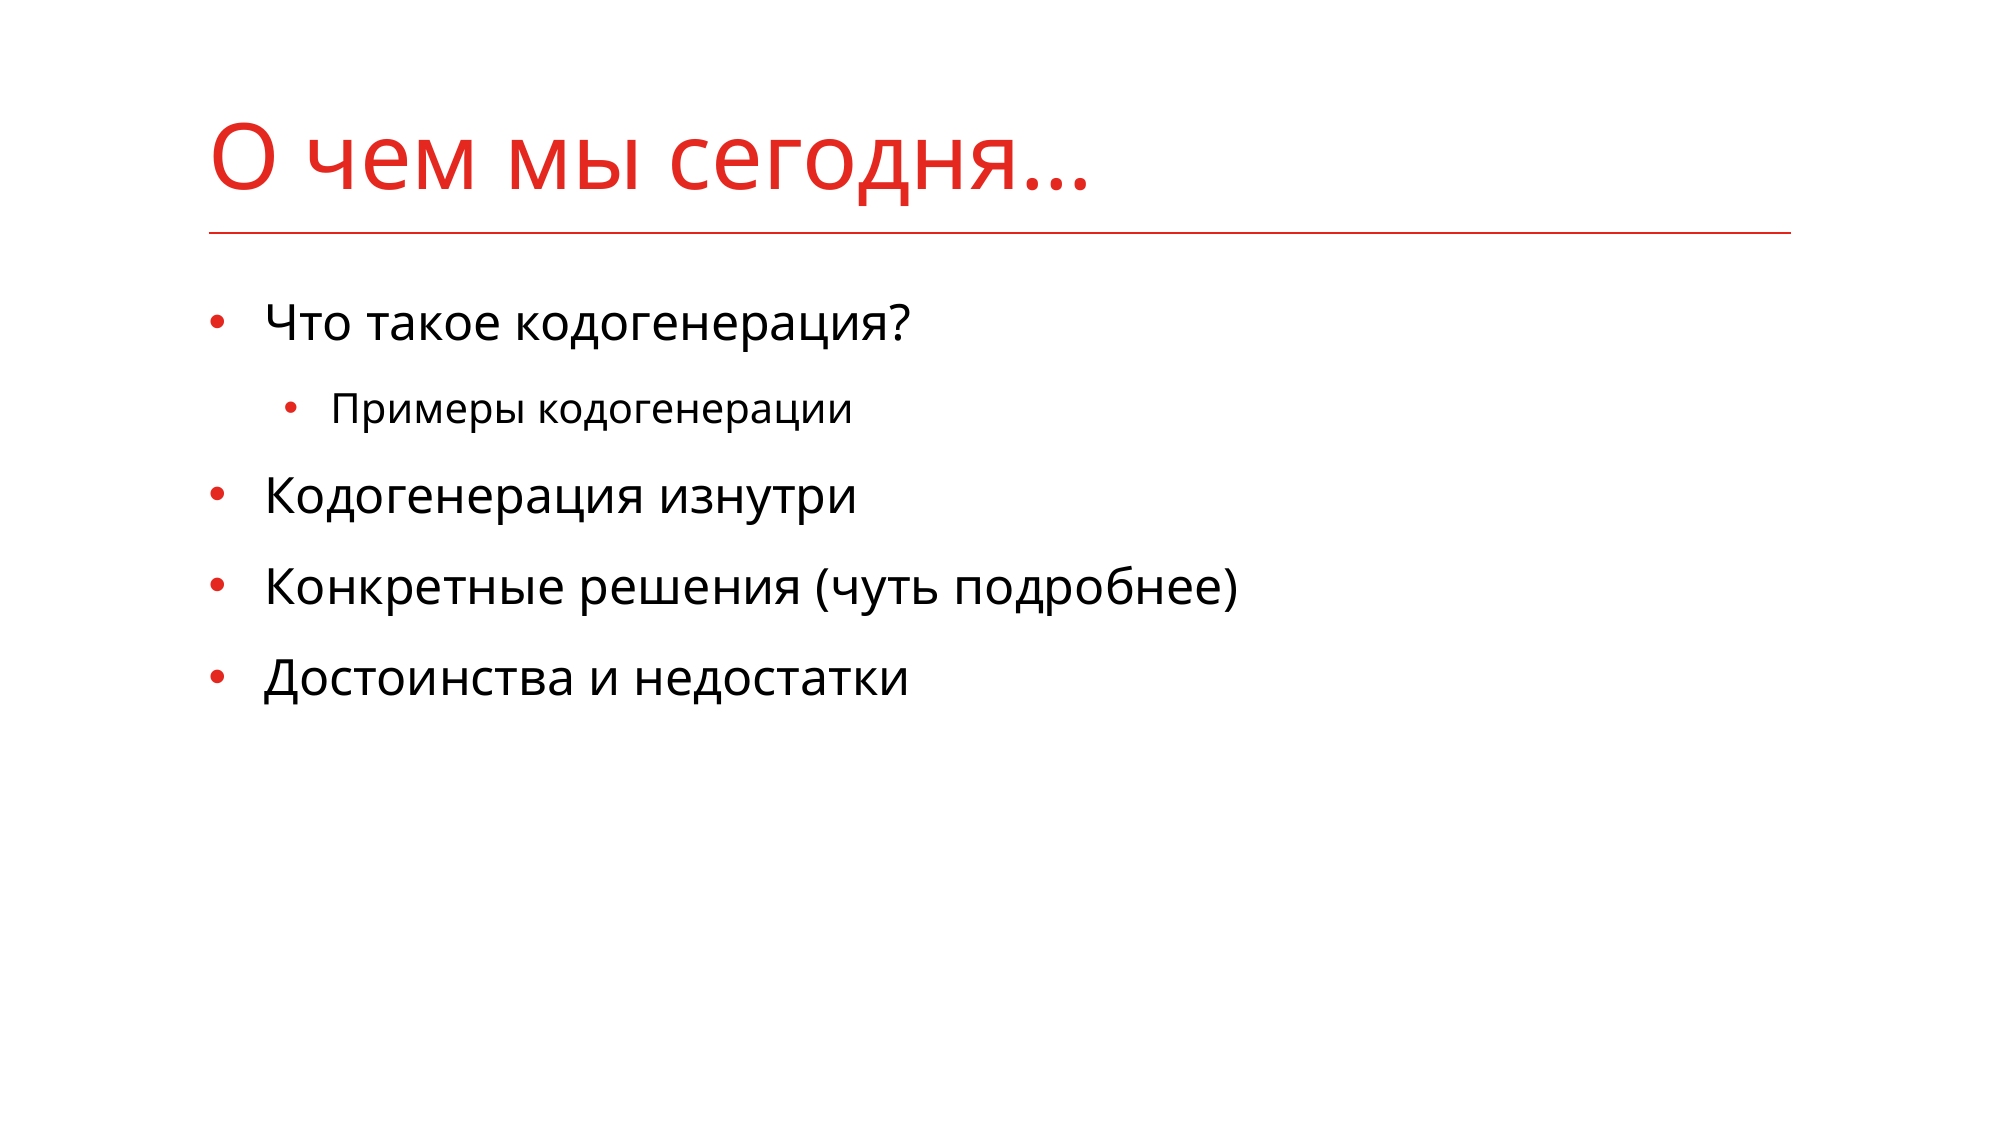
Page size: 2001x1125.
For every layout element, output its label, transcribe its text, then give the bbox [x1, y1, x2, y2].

list Что такое кодогенерация? Примеры кодогенерации Кодогенерация изнутри Конкретные решения (чуть подробнее) Достоинства и недостатки [208, 290, 1792, 1071]
title О чем мы сегодня… [208, 54, 1792, 232]
